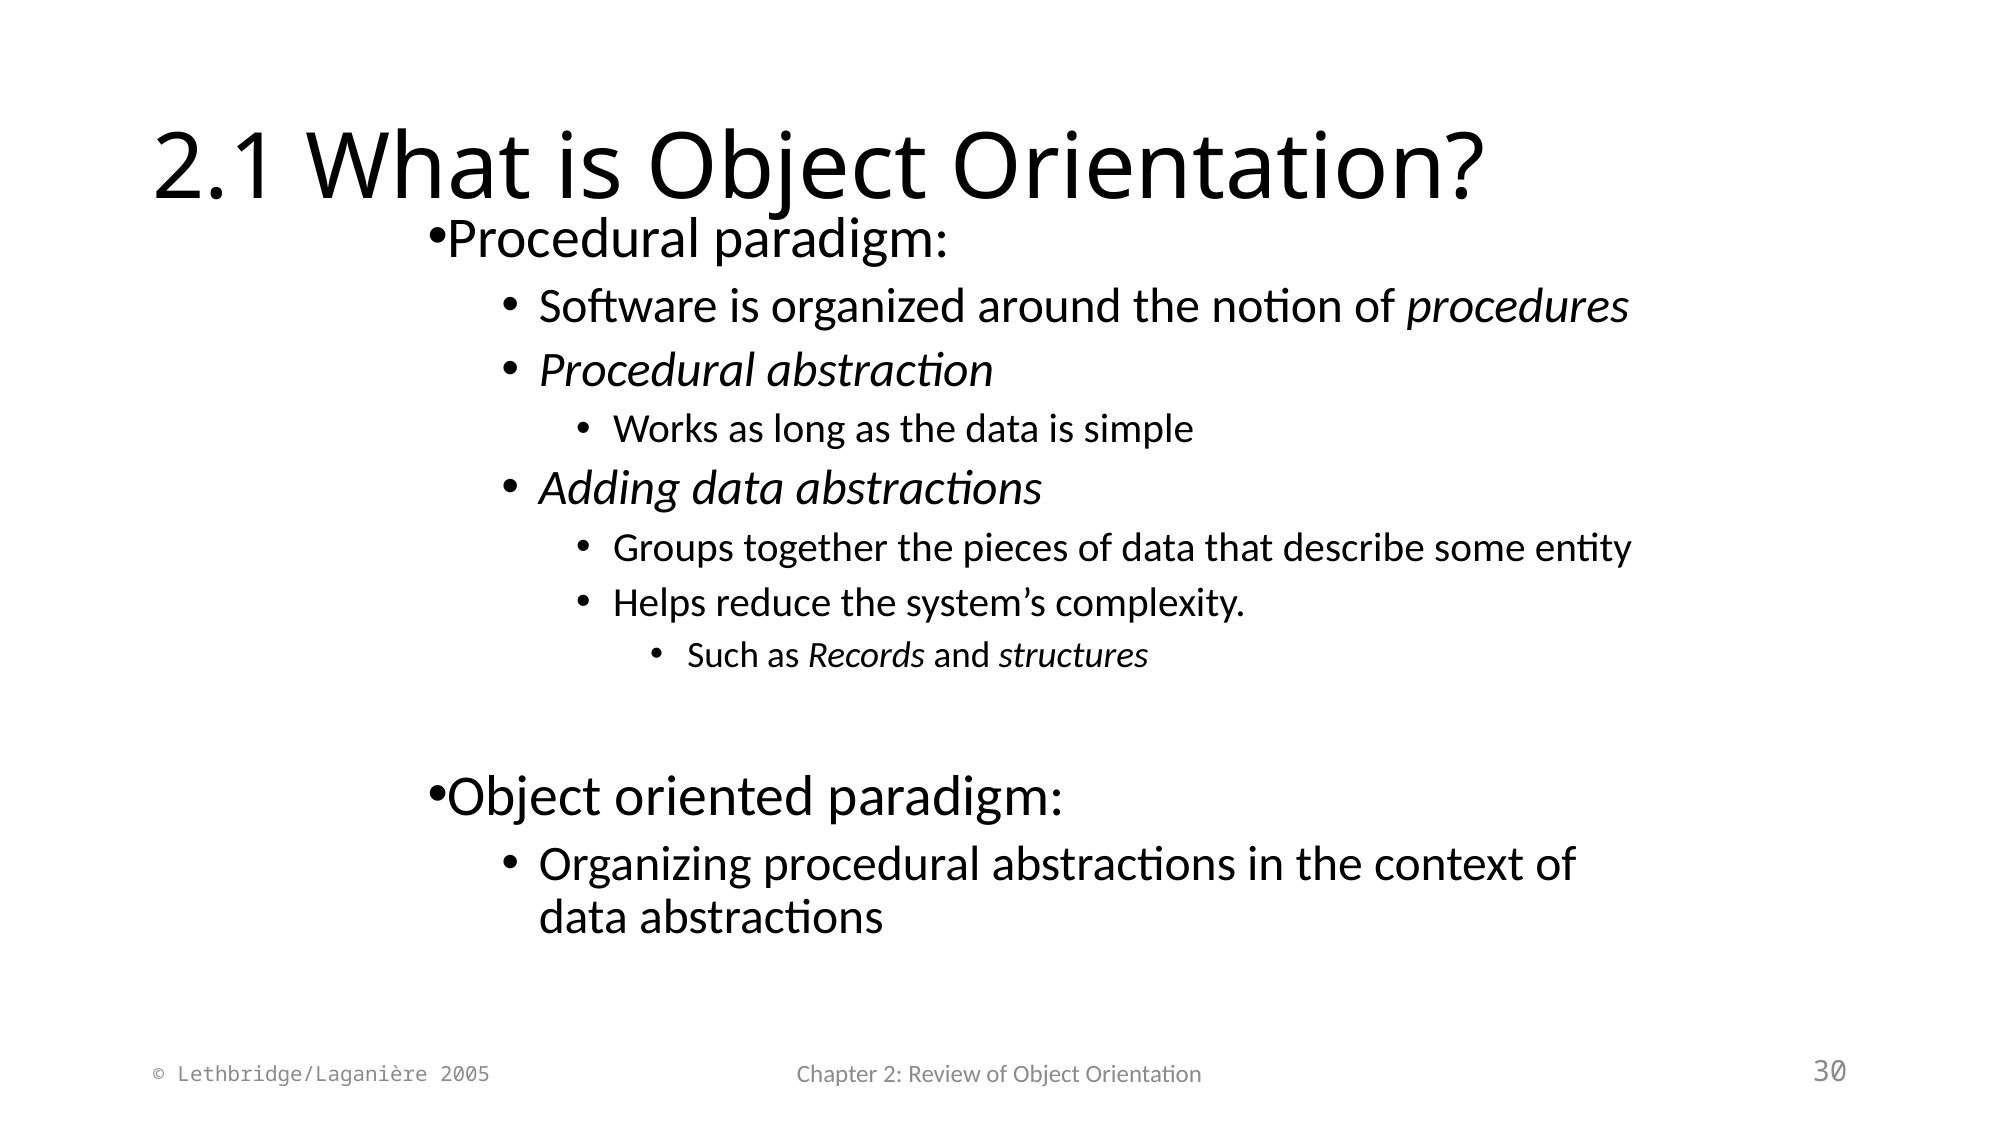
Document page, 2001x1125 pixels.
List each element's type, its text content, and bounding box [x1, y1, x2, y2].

slide_number © Lethbridge/Laganière 2005 [137, 1042, 588, 1103]
list Procedural paradigm: Software is organized around the notion of procedures Procedural abstraction Works as long as the data is simple Adding data abstractions Groups together the pieces of data that describe some entity Helps reduce the system’s complexity. Such as Records and structures Object oriented paradigm: Organizing procedural abstractions in the context of data abstractions [412, 200, 1650, 988]
footer Chapter 2: Review of Object Orientation [662, 1042, 1338, 1103]
title 2.1 What is Object Orientation? [137, 59, 1863, 278]
slide_number 30 [1412, 1042, 1863, 1103]
